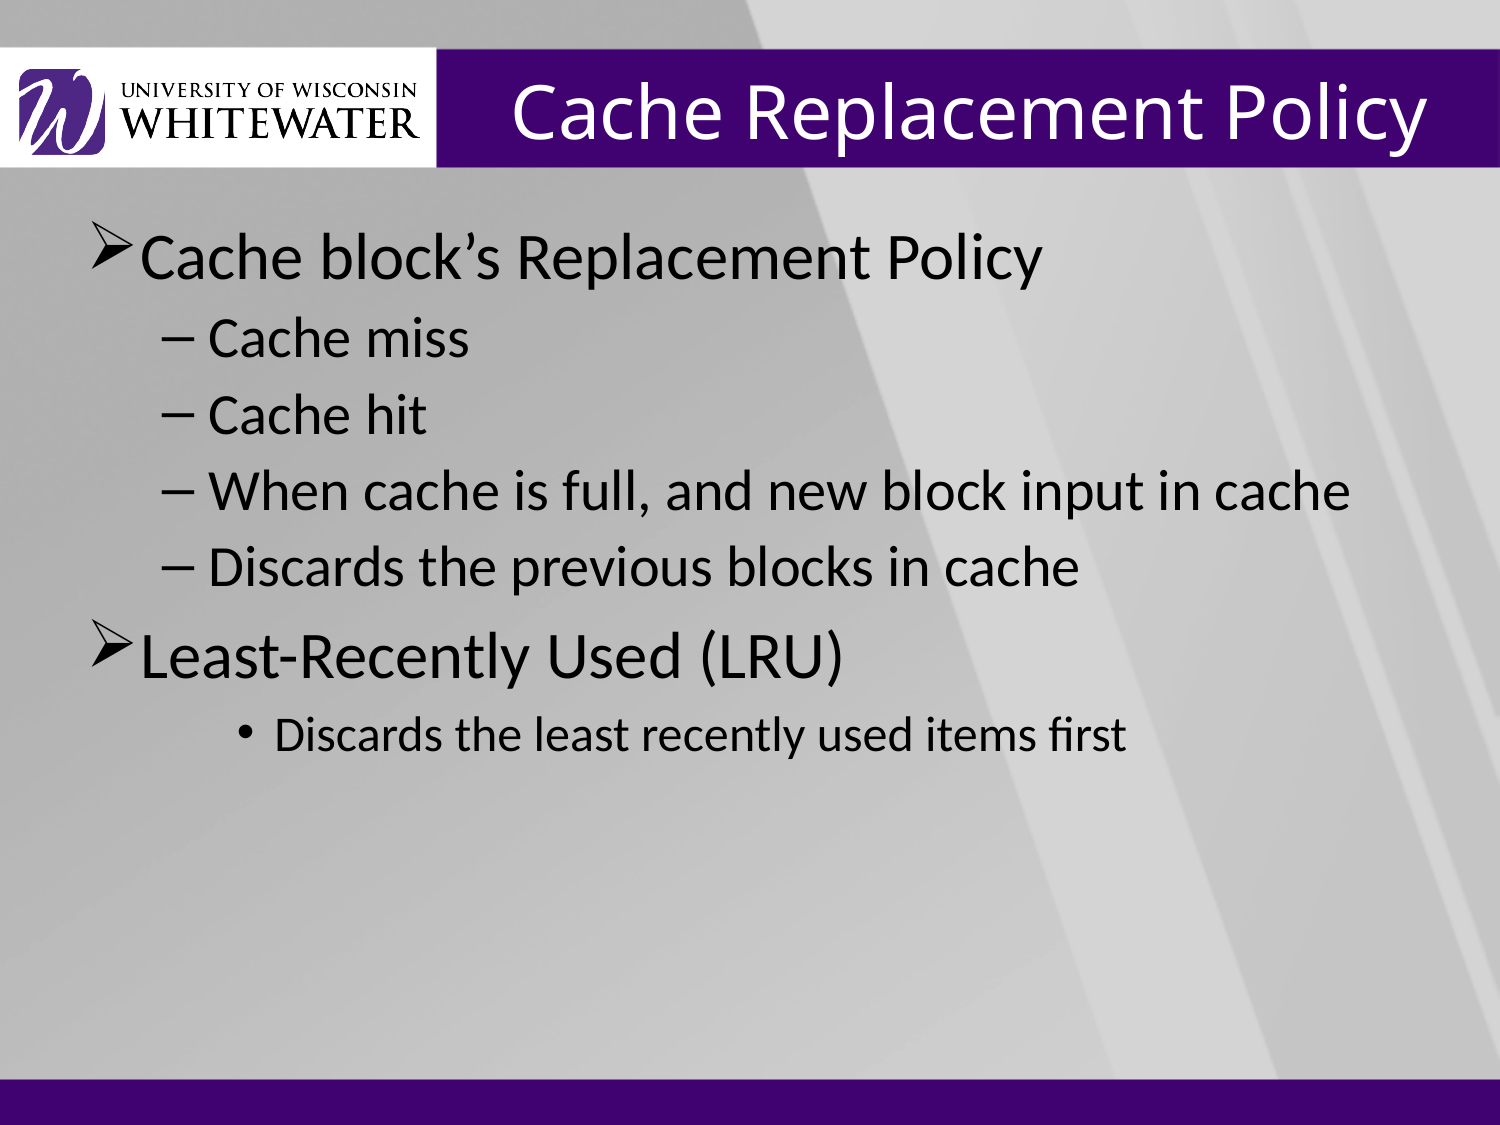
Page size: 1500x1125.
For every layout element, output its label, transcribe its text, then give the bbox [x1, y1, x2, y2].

list Cache block’s Replacement Policy Cache miss Cache hit When cache is full, and new block input in cache Discards the previous blocks in cache Least-Recently Used (LRU) Discards the least recently used items first [72, 205, 1447, 949]
title Cache Replacement Policy [438, 52, 1500, 166]
picture [0, 0, 1500, 1125]
